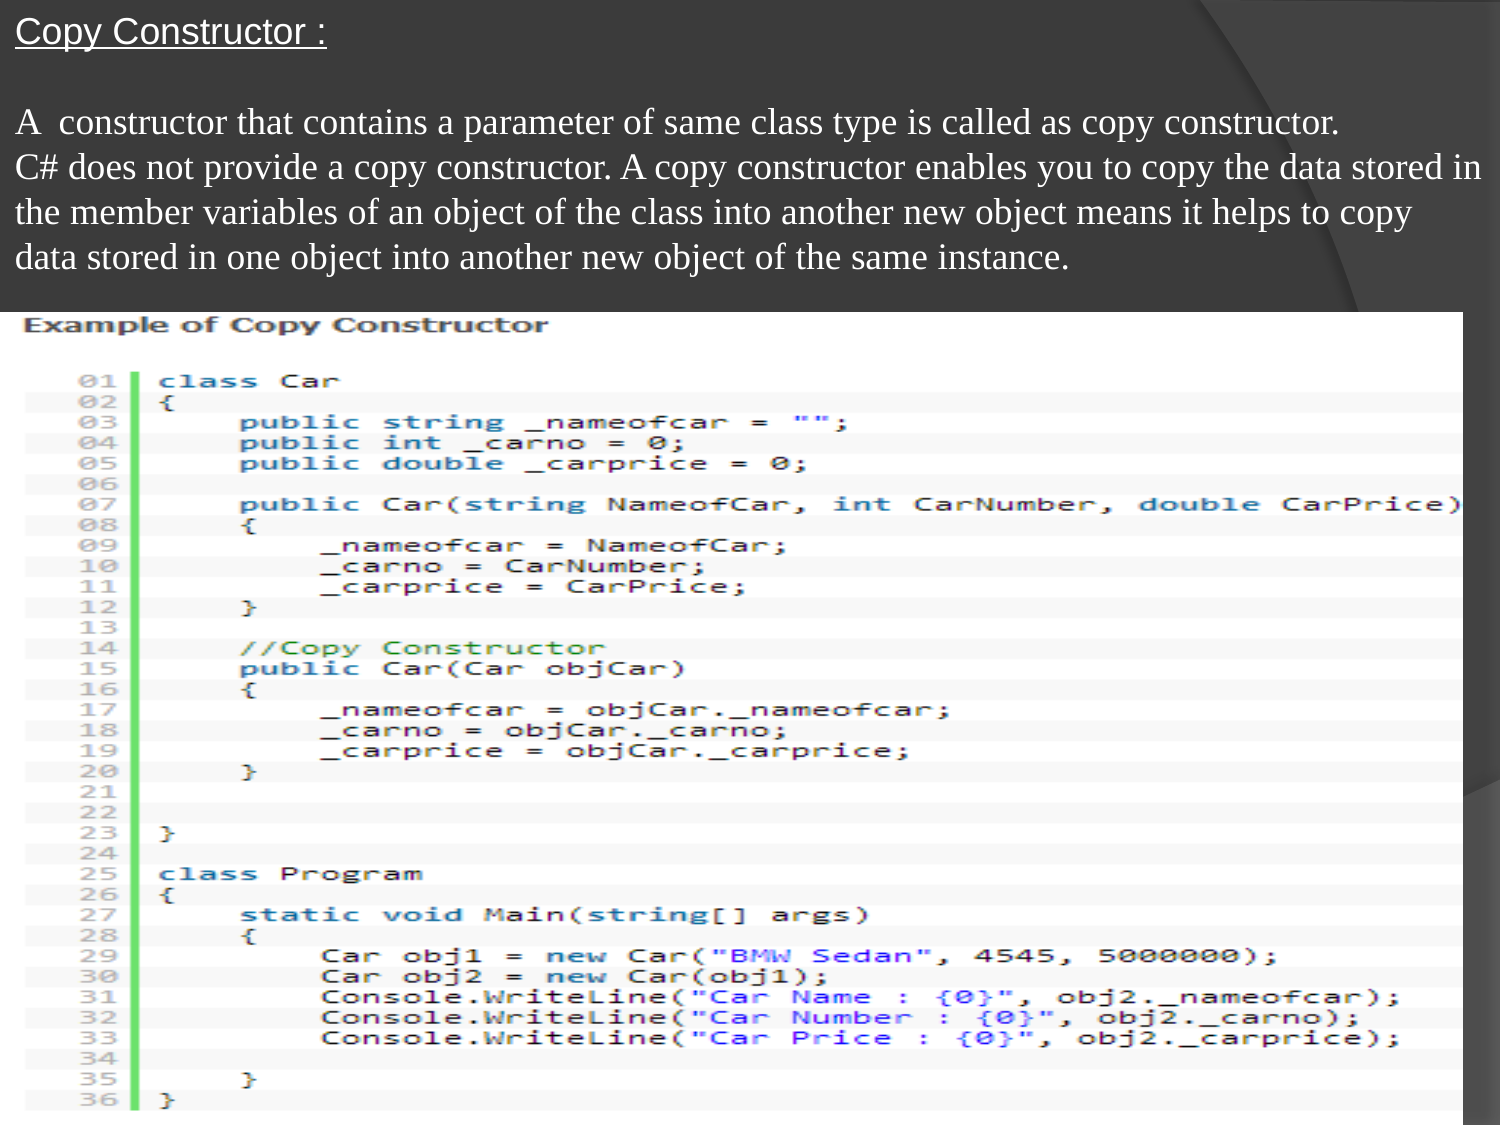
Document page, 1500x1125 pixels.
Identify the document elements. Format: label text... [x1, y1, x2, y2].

picture [0, 312, 1463, 1125]
text_box Copy Constructor : A constructor that contains a parameter of same class type is called as copy constructor. C# does not provide a copy constructor. A copy constructor enables you to copy the data stored in the member variables of an object of the class into another new object means it helps to copy data stored in one object into another new object of the same instance. [0, 0, 1500, 285]
